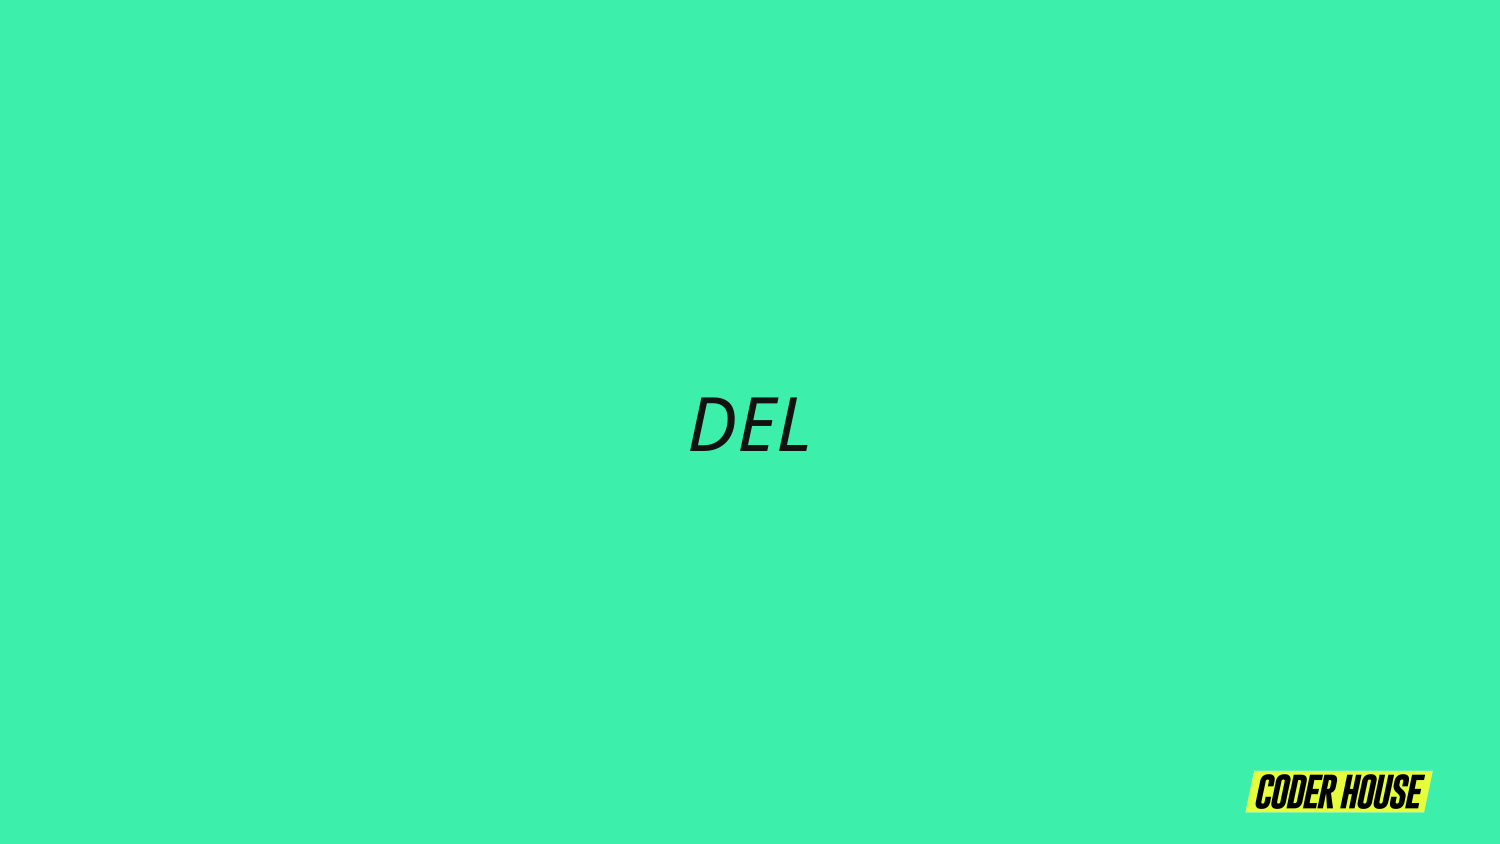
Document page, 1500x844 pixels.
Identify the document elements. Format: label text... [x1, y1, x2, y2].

picture [1241, 764, 1437, 819]
text_box DEL [229, 340, 1271, 503]
